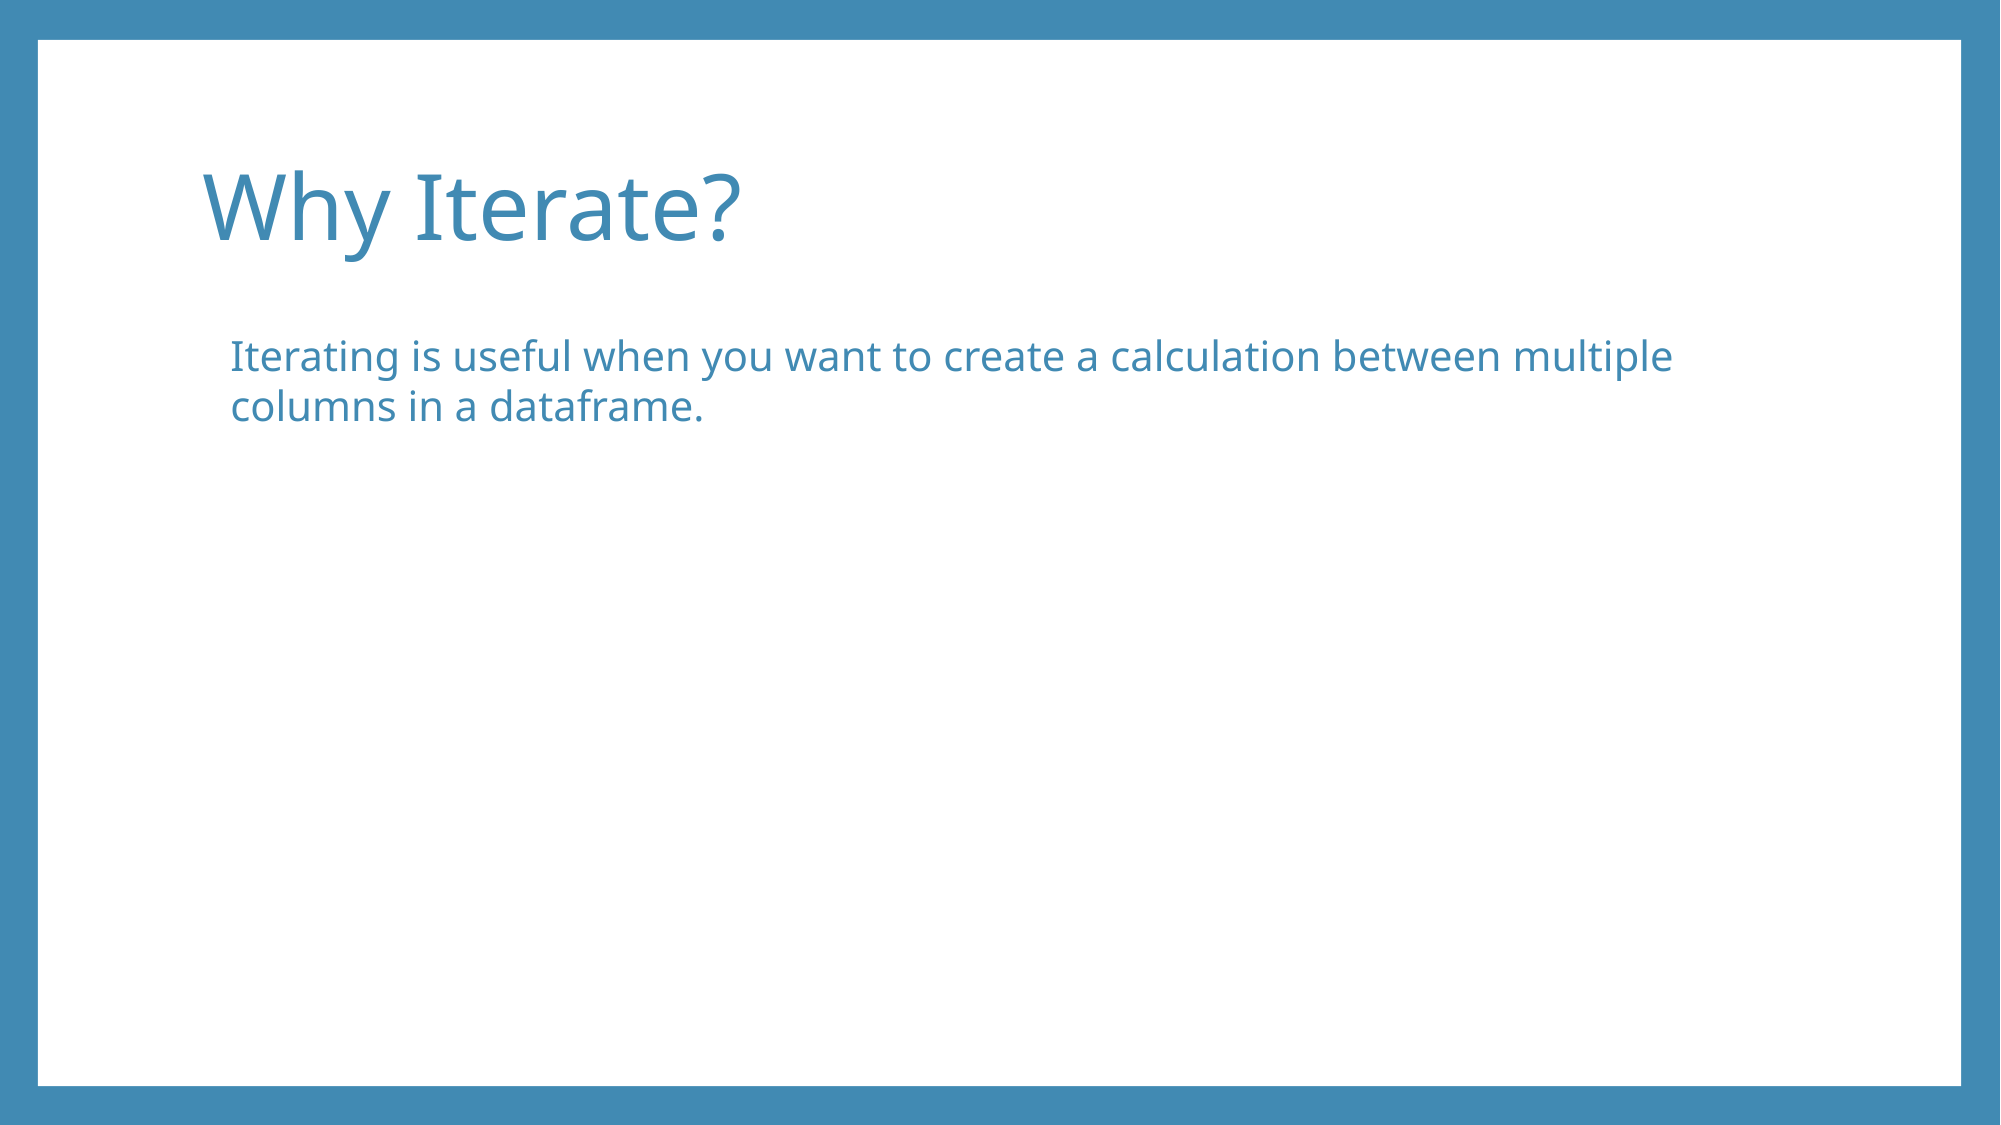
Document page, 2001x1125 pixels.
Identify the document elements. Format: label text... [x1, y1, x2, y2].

text_box Iterating is useful when you want to create a calculation between multiple columns in a dataframe. [215, 322, 1743, 438]
title Why Iterate? [187, 99, 1808, 323]
